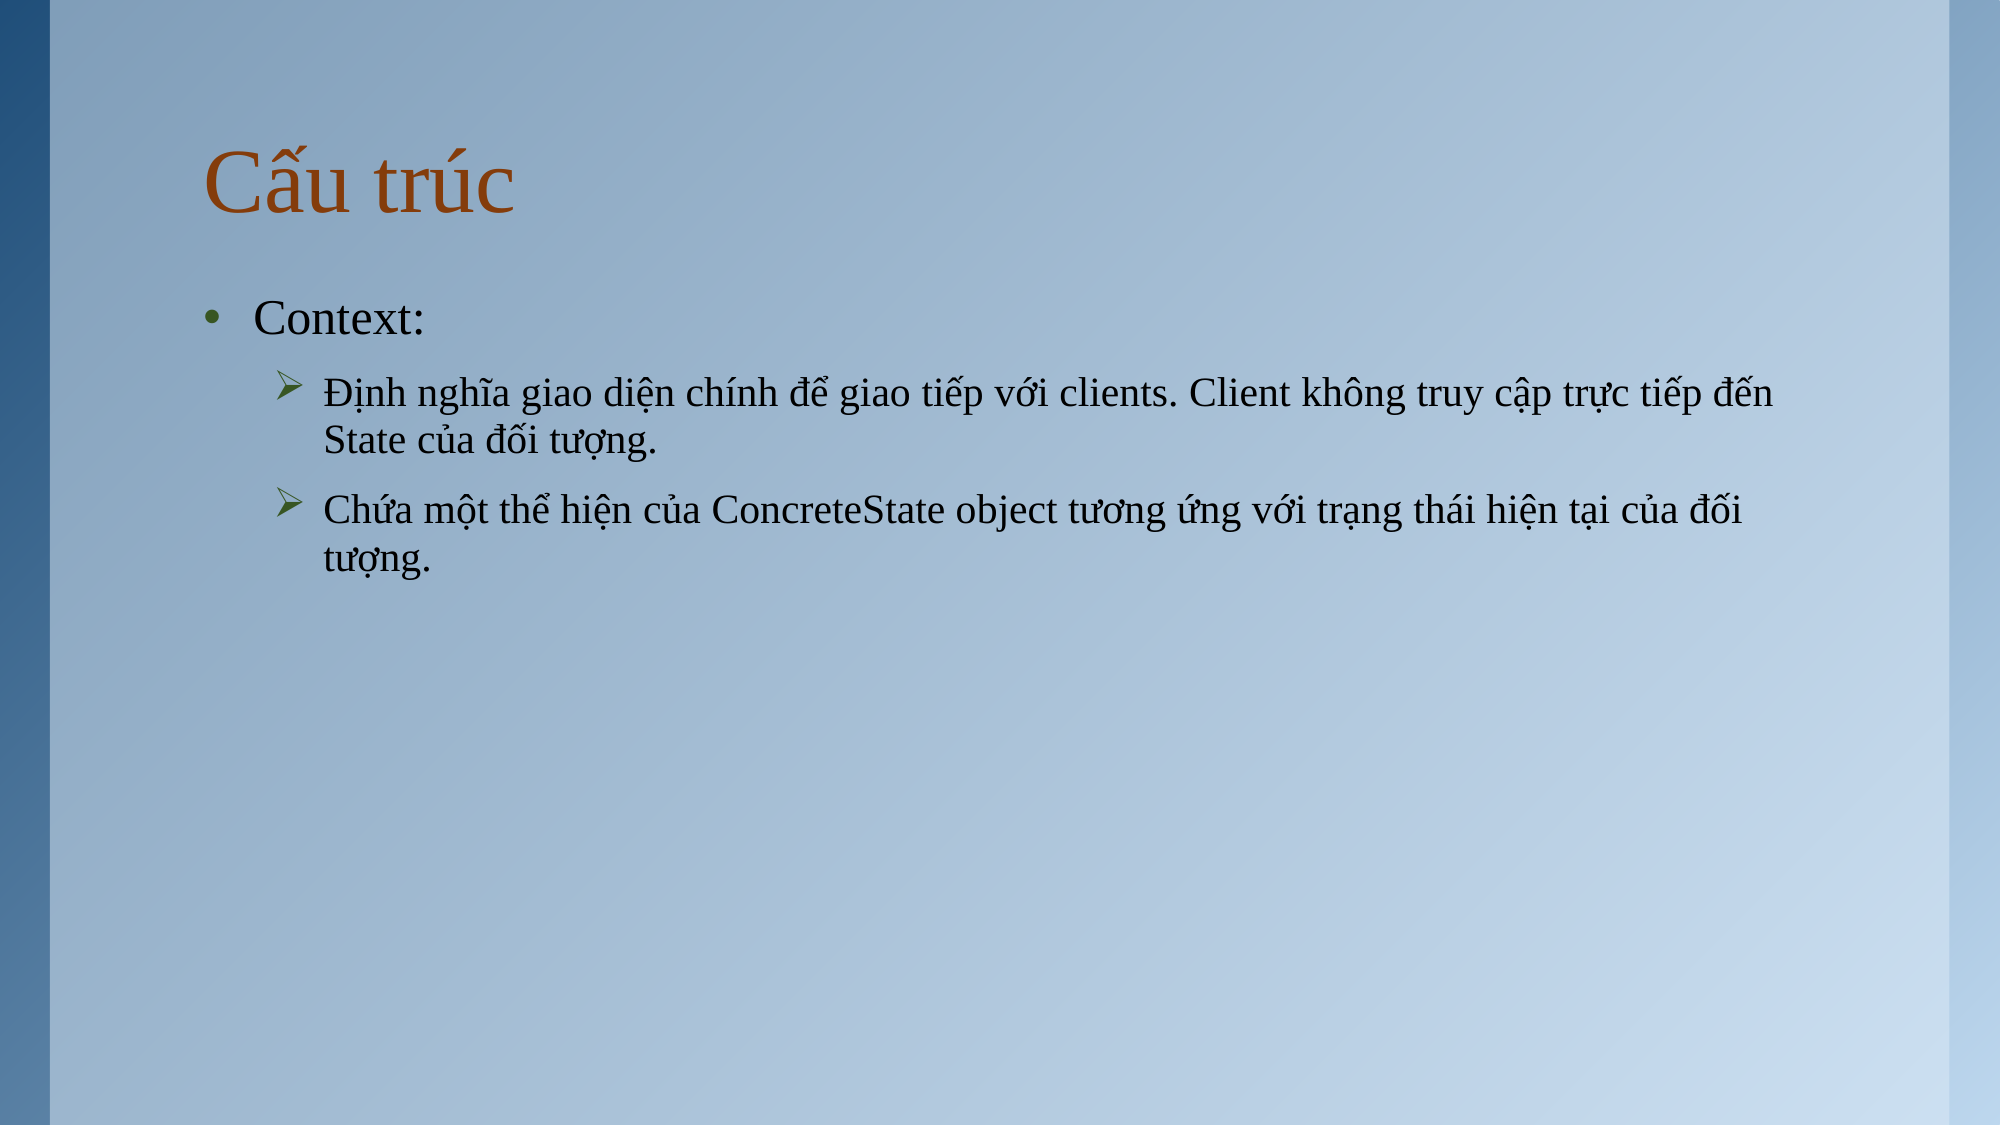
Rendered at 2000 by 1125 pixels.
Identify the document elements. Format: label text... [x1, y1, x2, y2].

title Cấu trúc [183, 12, 1850, 242]
list Context: Định nghĩa giao diện chính để giao tiếp với clients. Client không truy cập trực tiếp đến State của đối tượng. Chứa một thể hiện của ConcreteState object tương ứng với trạng thái hiện tại của đối tượng. [183, 279, 1850, 1013]
